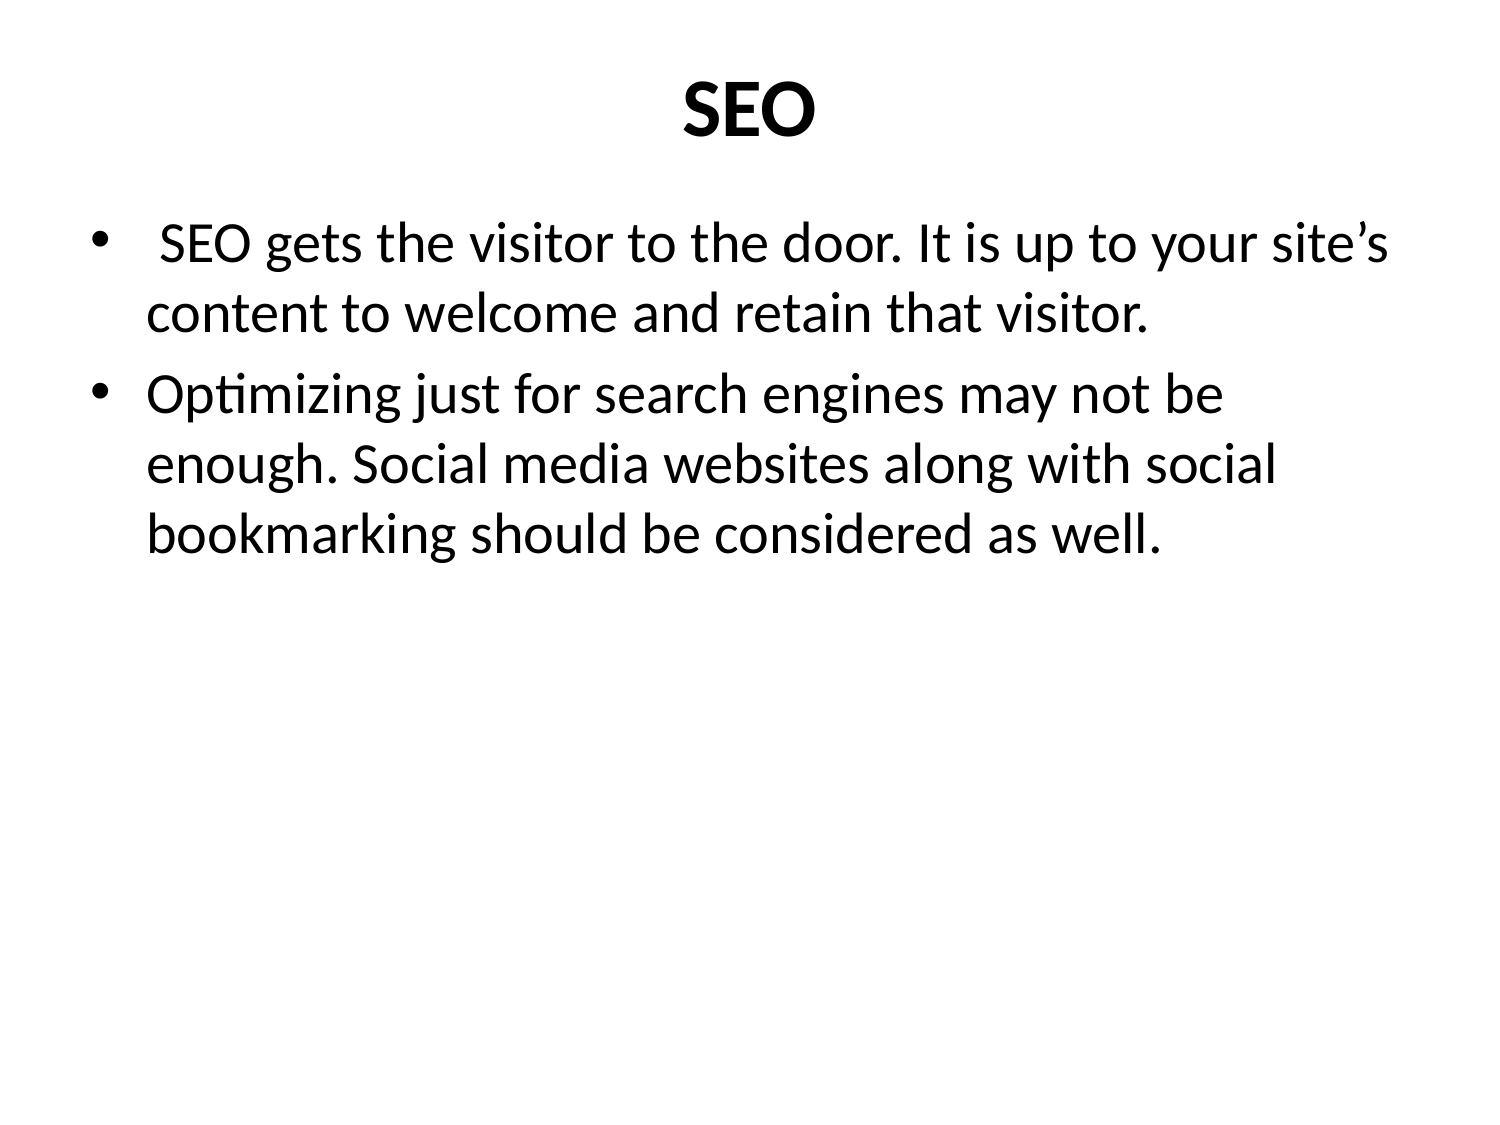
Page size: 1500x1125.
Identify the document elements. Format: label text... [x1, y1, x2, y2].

list SEO gets the visitor to the door. It is up to your site’s content to welcome and retain that visitor. Optimizing just for search engines may not be enough. Social media websites along with social bookmarking should be considered as well. [75, 196, 1425, 1005]
title SEO [75, 45, 1425, 161]
